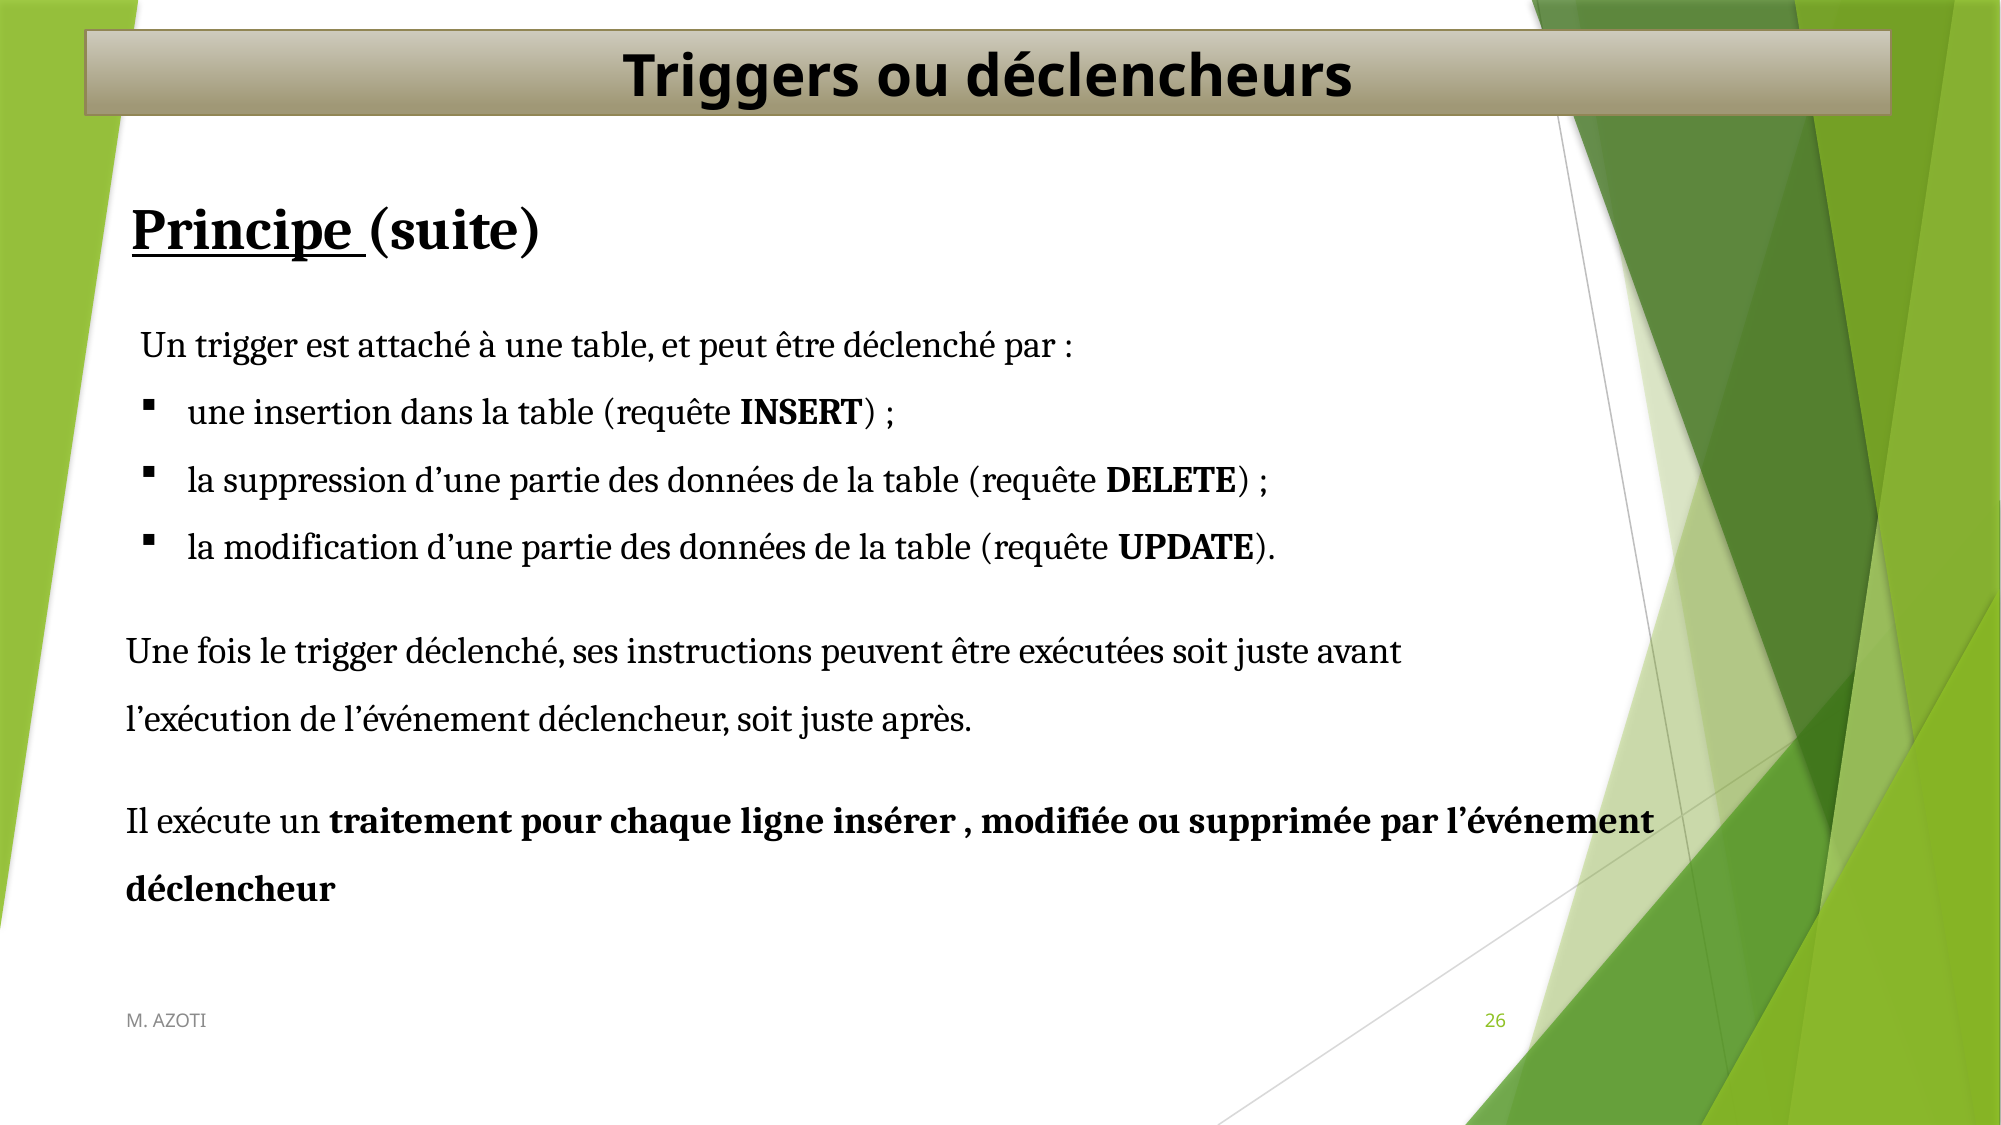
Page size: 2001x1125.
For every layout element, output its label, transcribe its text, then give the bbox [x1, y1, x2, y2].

text_box Une fois le trigger déclenché, ses instructions peuvent être exécutées soit juste avant l’exécution de l’événement déclencheur, soit juste après. [111, 596, 1486, 746]
slide_number 26 [1409, 991, 1522, 1051]
text_box [1606, 189, 1738, 250]
footer M. AZOTI [111, 991, 1145, 1051]
text_box Principe (suite) [116, 184, 559, 269]
text_box Un trigger est attaché à une table, et peut être déclenché par : une insertion dans la table (requête INSERT) ; la suppression d’une partie des données de la table (requête DELETE) ; la modification d’une partie des données de la table (requête UPDATE). [125, 289, 1635, 575]
text_box Il exécute un traitement pour chaque ligne insérer , modifiée ou supprimée par l’événement déclencheur [111, 766, 1698, 917]
text_box Triggers ou déclencheurs [84, 29, 1892, 116]
